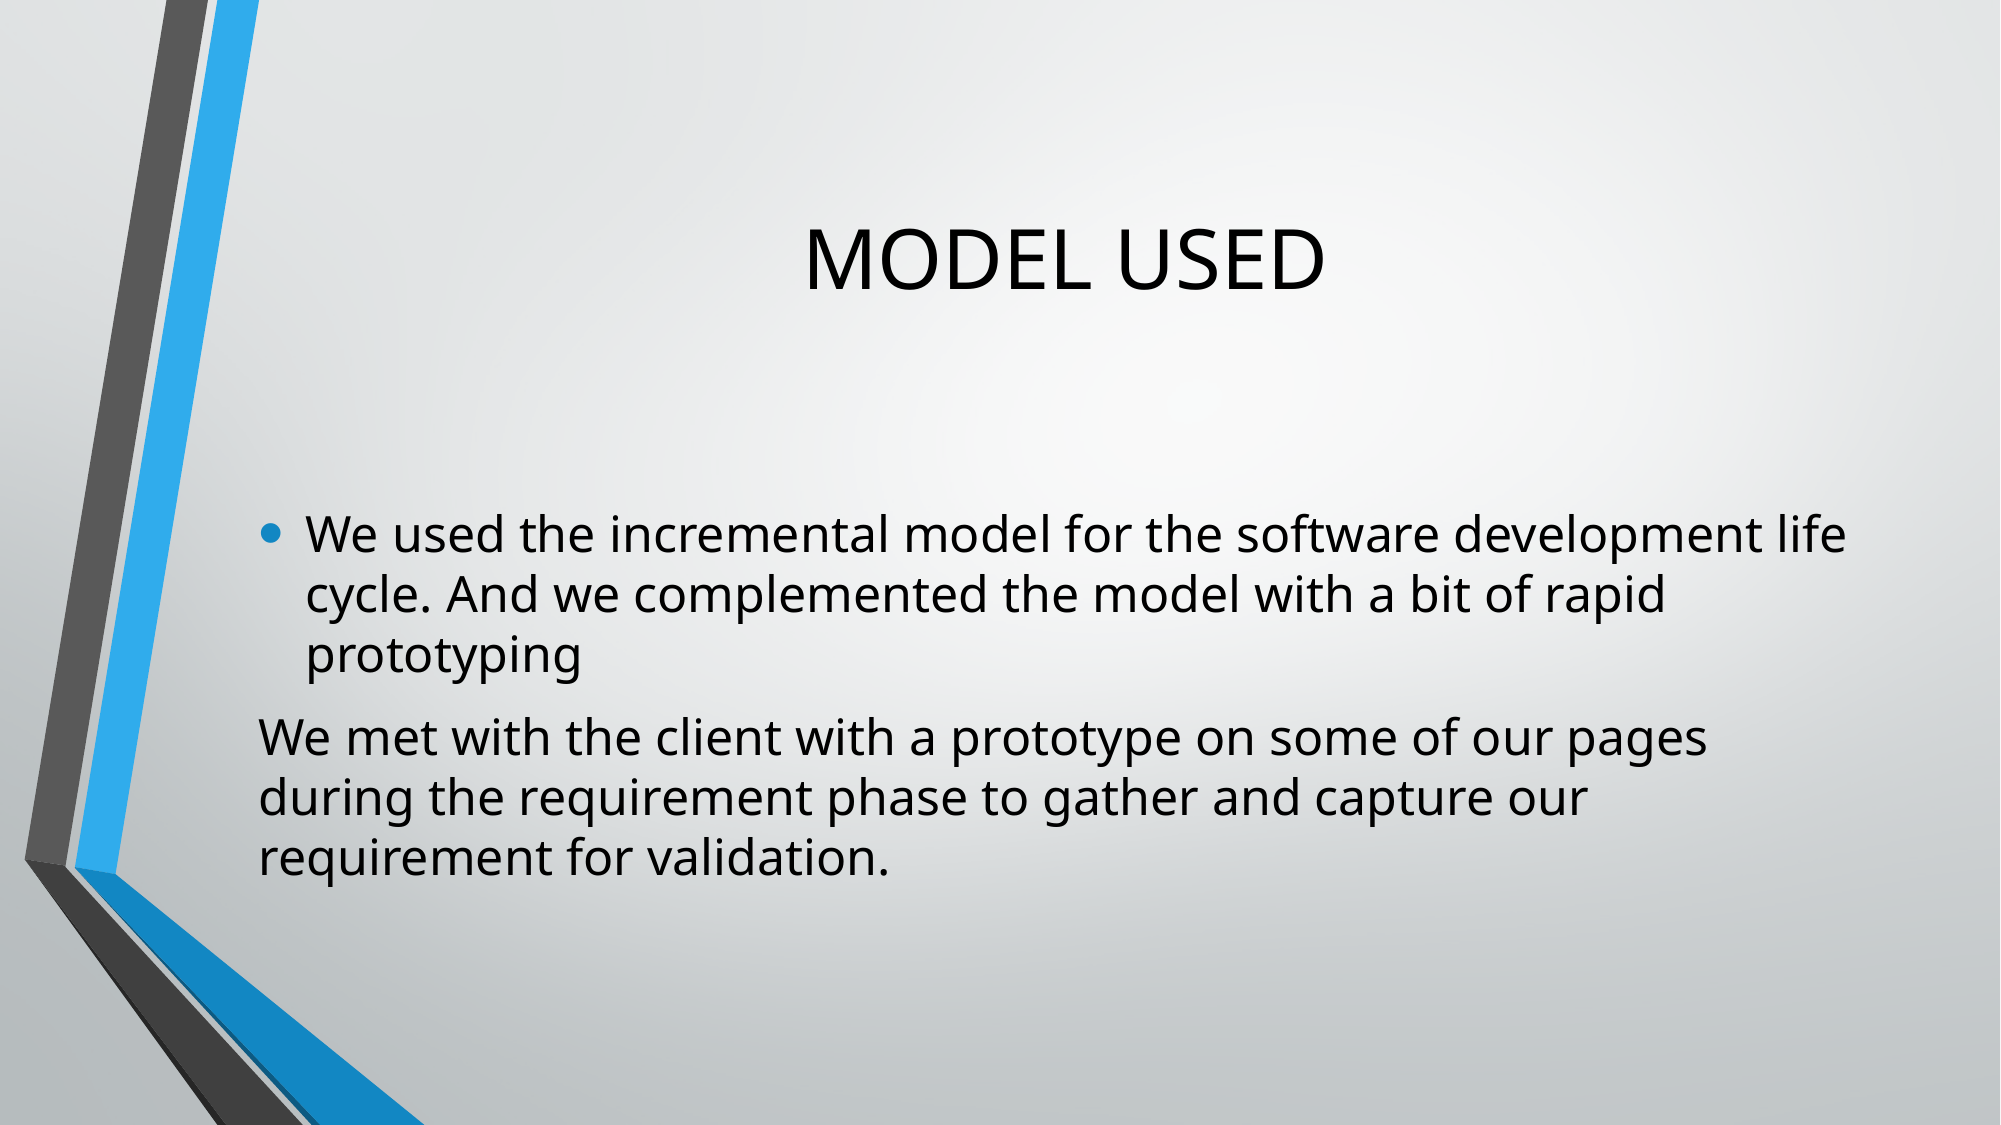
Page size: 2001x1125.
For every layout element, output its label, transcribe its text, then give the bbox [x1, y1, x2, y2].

title MODEL USED [243, 112, 1887, 400]
list We used the incremental model for the software development life cycle. And we complemented the model with a bit of rapid prototyping We met with the client with a prototype on some of our pages during the requirement phase to gather and capture our requirement for validation. [243, 437, 1887, 950]
